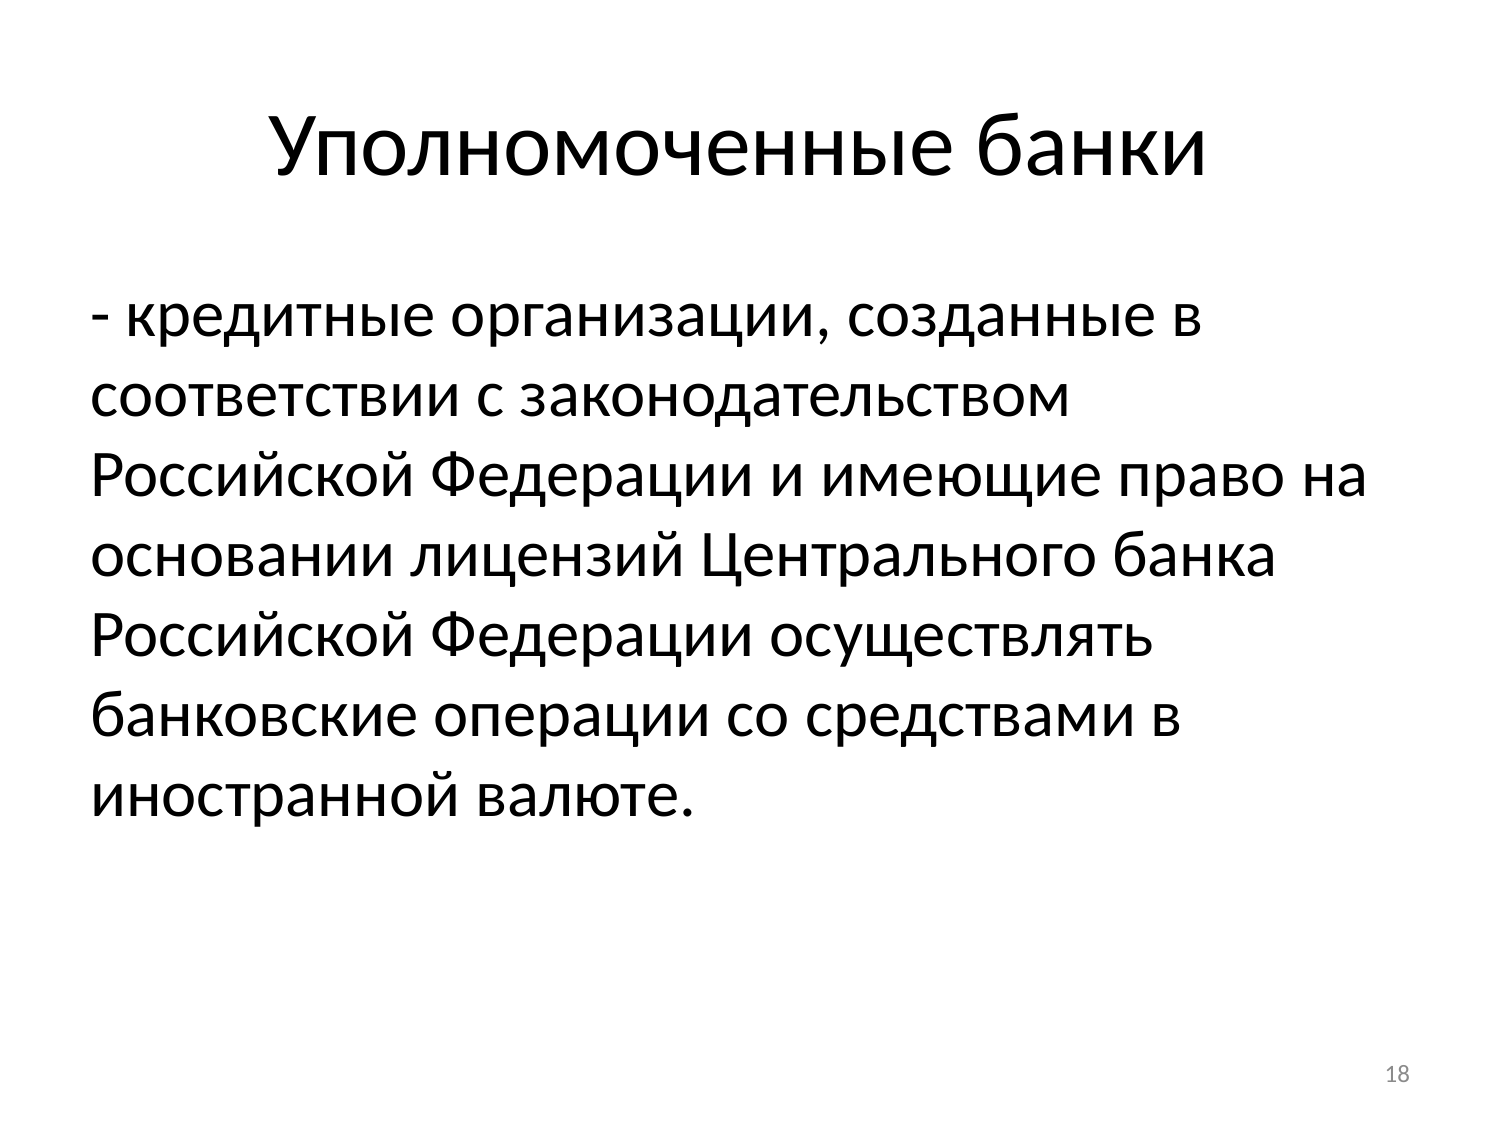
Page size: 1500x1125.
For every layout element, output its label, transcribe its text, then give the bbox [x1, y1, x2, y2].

list - кредитные организации, созданные в соответствии с законодательством Российской Федерации и имеющие право на основании лицензий Центрального банка Российской Федерации осуществлять банковские операции со средствами в иностранной валюте. [75, 262, 1425, 1005]
title Уполномоченные банки [75, 45, 1425, 233]
slide_number 18 [1074, 1042, 1425, 1103]
